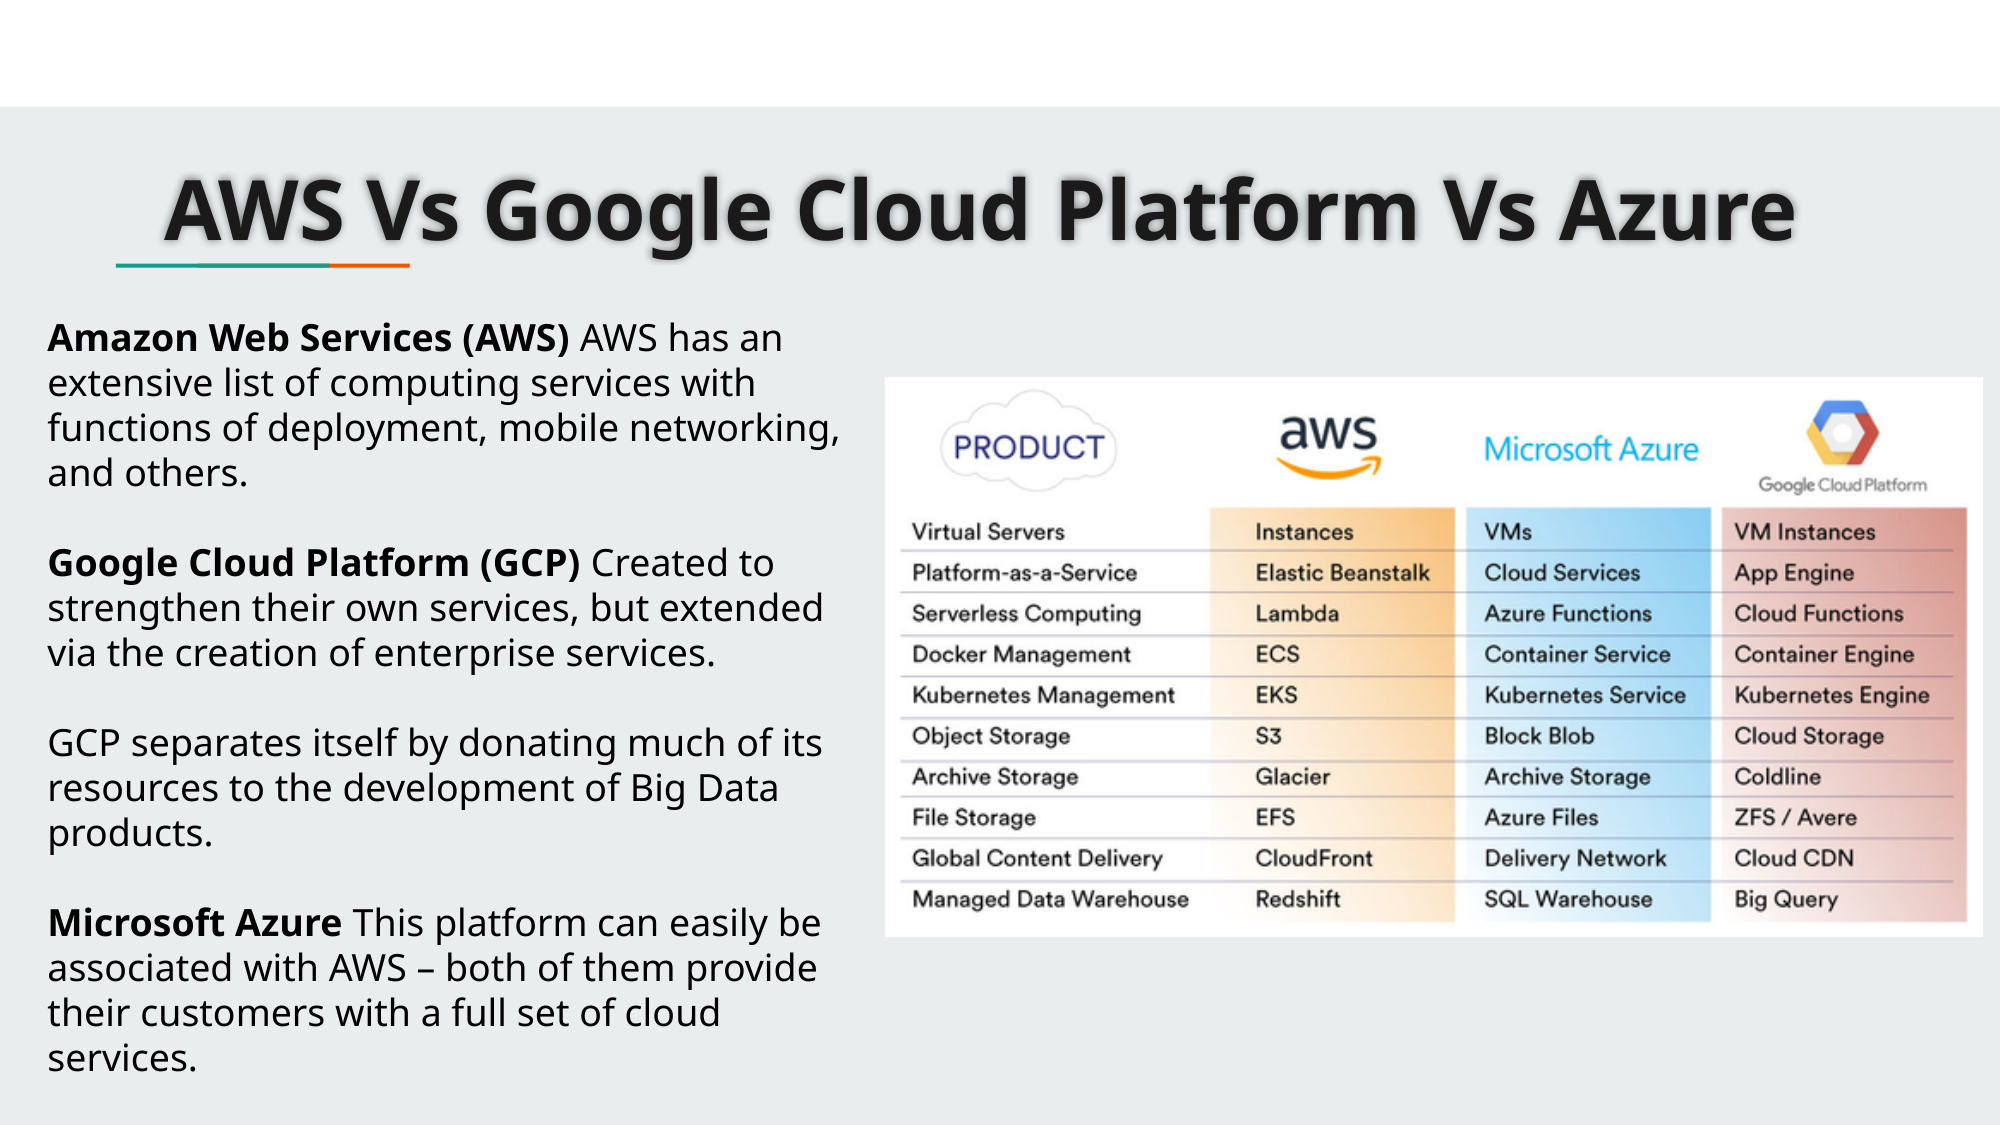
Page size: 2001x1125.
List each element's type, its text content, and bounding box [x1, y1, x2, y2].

text_box Amazon Web Services (AWS) AWS has an extensive list of computing services with functions of deployment, mobile networking, and others. Google Cloud Platform (GCP) Created to strengthen their own services, but extended via the creation of enterprise services. GCP separates itself by donating much of its resources to the development of Big Data products. Microsoft Azure This platform can easily be associated with AWS – both of them provide their customers with a full set of cloud services. [0, 298, 886, 1088]
picture [884, 376, 1983, 937]
title AWS Vs Google Cloud Platform Vs Azure [149, 155, 1849, 260]
